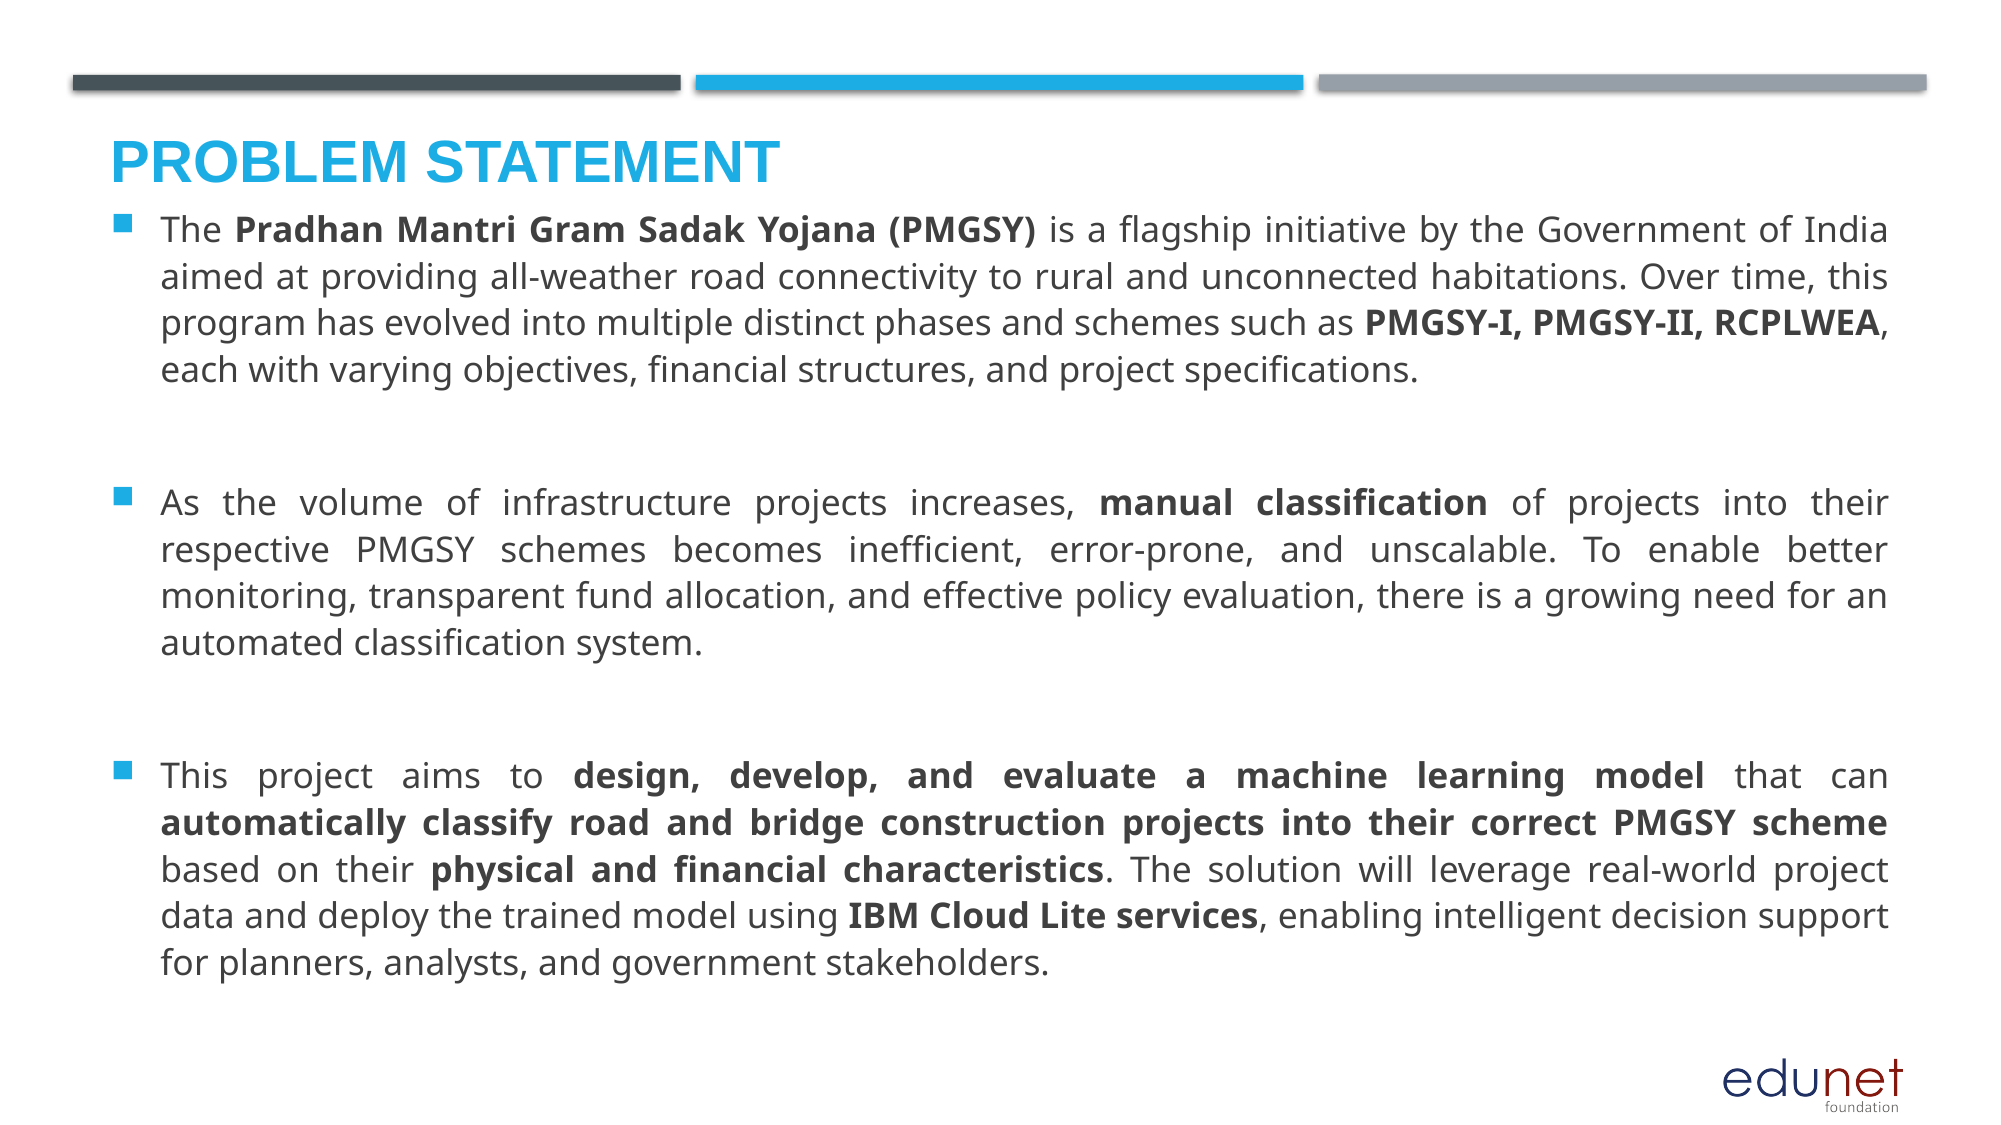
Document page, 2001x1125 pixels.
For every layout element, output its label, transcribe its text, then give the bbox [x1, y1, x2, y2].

title Problem Statement [95, 115, 1905, 203]
list The Pradhan Mantri Gram Sadak Yojana (PMGSY) is a flagship initiative by the Government of India aimed at providing all-weather road connectivity to rural and unconnected habitations. Over time, this program has evolved into multiple distinct phases and schemes such as PMGSY-I, PMGSY-II, RCPLWEA, each with varying objectives, financial structures, and project specifications. As the volume of infrastructure projects increases, manual classification of projects into their respective PMGSY schemes becomes inefficient, error-prone, and unscalable. To enable better monitoring, transparent fund allocation, and effective policy evaluation, there is a growing need for an automated classification system. This project aims to design, develop, and evaluate a machine learning model that can automatically classify road and bridge construction projects into their correct PMGSY scheme based on their physical and financial characteristics. The solution will leverage real-world project data and deploy the trained model using IBM Cloud Lite services, enabling intelligent decision support for planners, analysts, and government stakeholders. [95, 241, 1905, 1010]
picture [1719, 1056, 1905, 1116]
